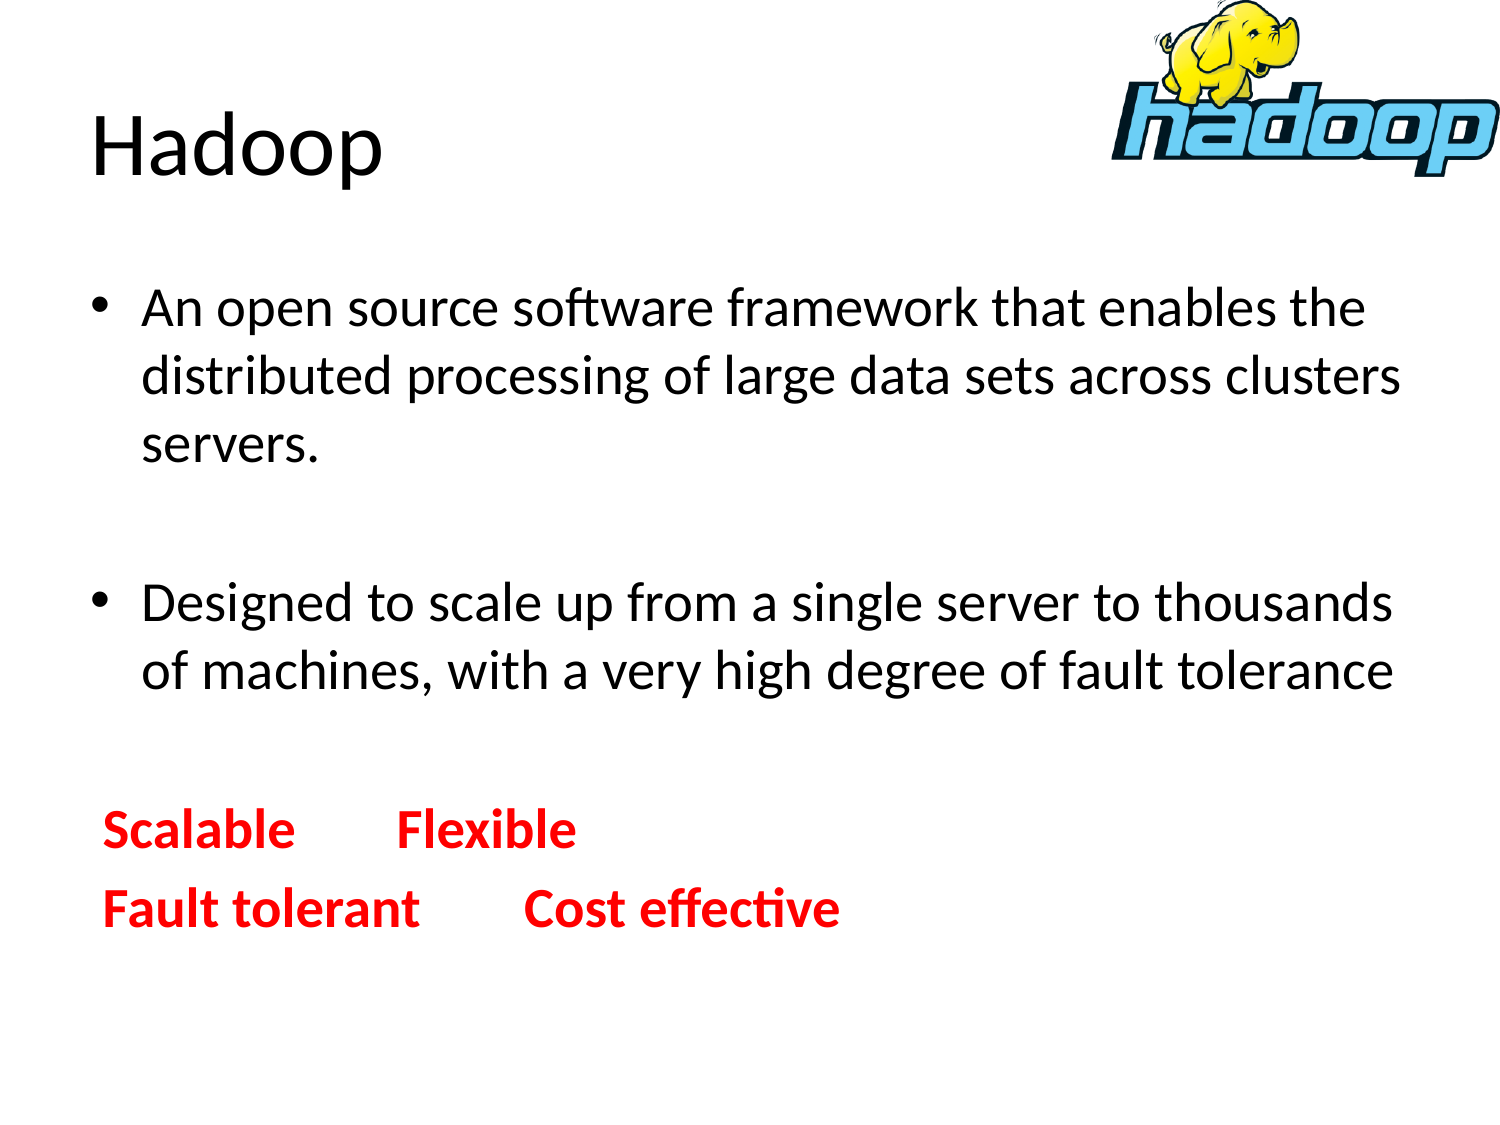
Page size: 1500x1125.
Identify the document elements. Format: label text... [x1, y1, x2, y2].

picture [1099, 0, 1500, 195]
title Hadoop [75, 45, 1425, 233]
list An open source software framework that enables the distributed processing of large data sets across clusters servers. Designed to scale up from a single server to thousands of machines, with a very high degree of fault tolerance Scalable Flexible Fault tolerant Cost effective [75, 262, 1425, 1005]
